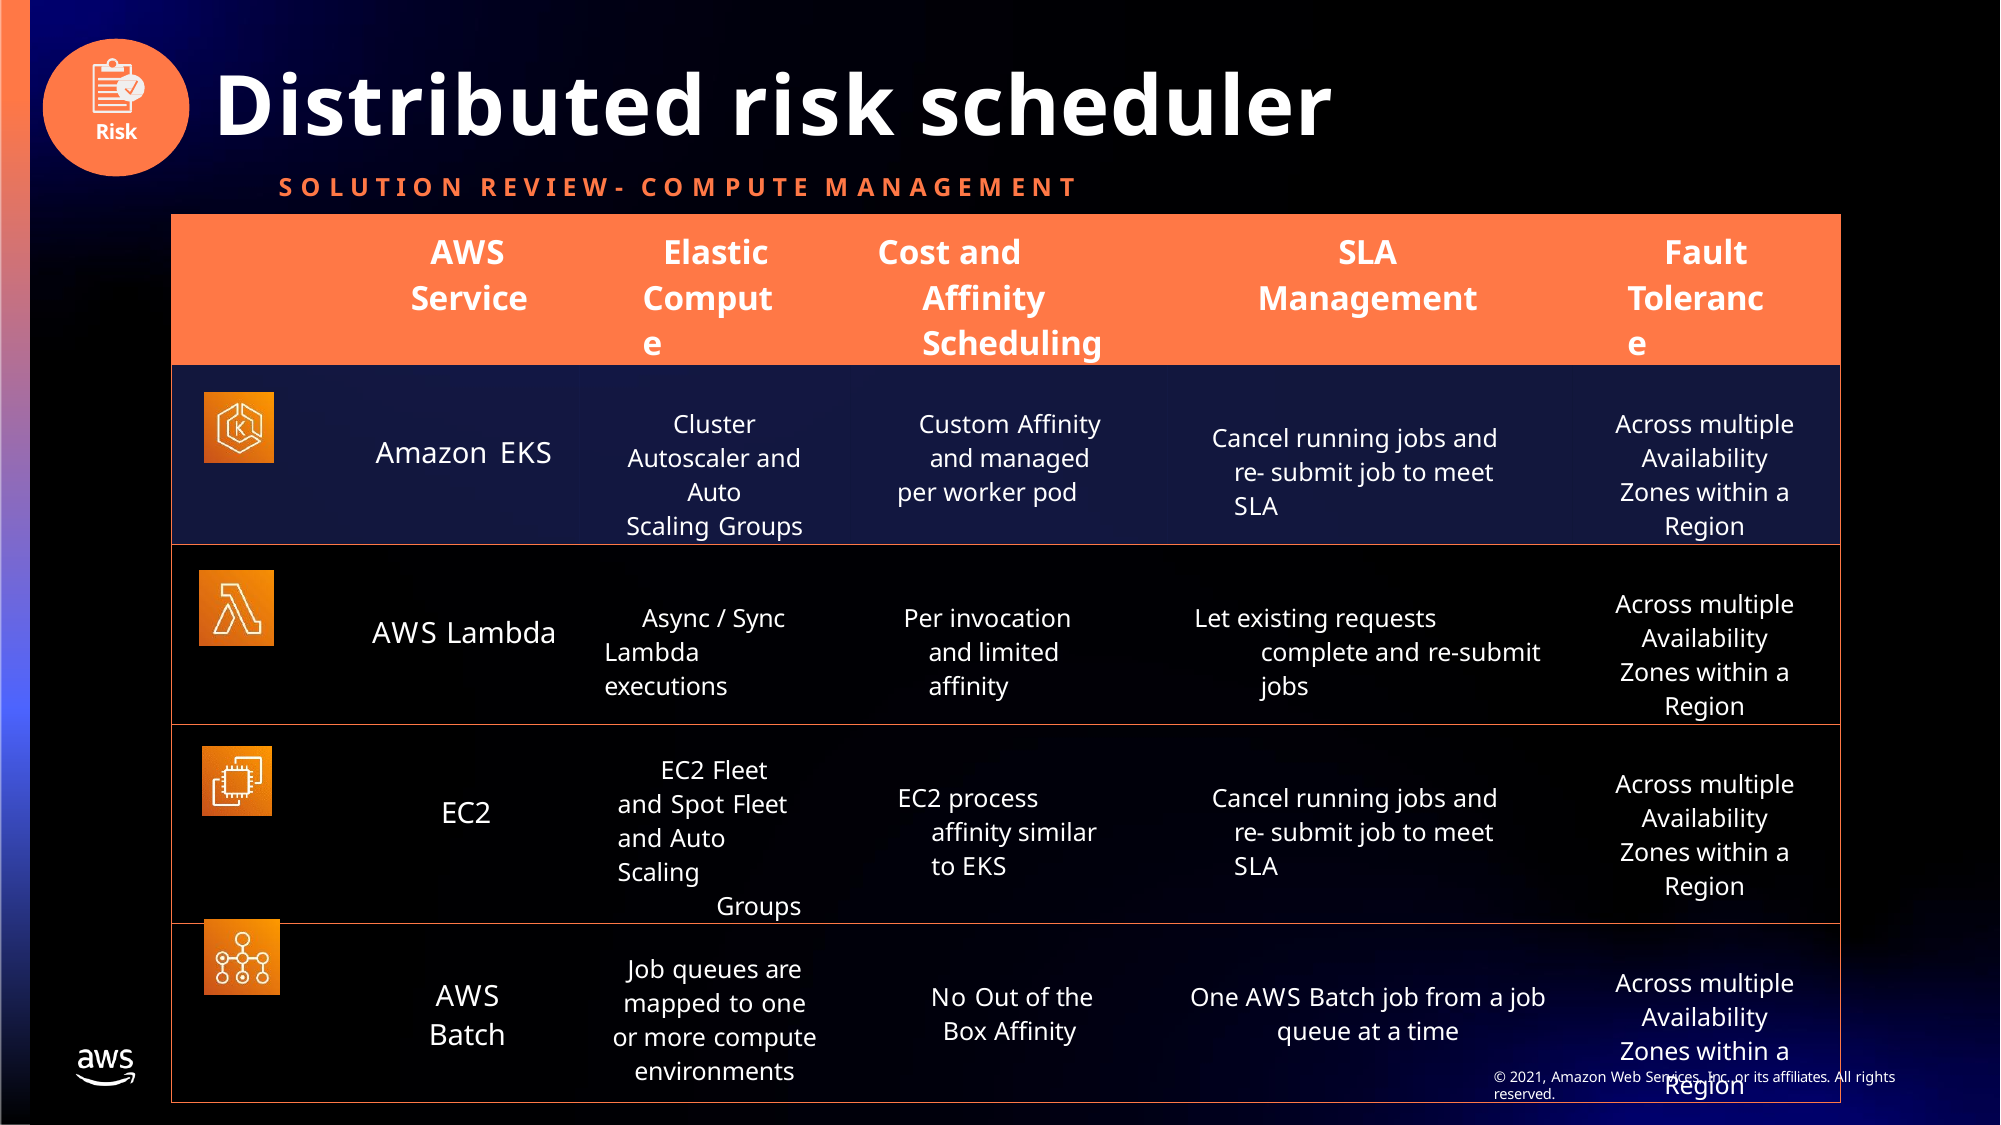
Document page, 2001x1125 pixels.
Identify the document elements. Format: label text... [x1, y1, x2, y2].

table_cell Cluster Autoscaler and Auto Scaling Groups [580, 365, 851, 544]
picture [198, 570, 275, 646]
table_cell AWS Lambda [172, 545, 580, 724]
table_cell Custom Affinity and managed per worker pod [851, 365, 1168, 544]
footer © 2021, Amazon Web Services, Inc. or its affiliates. All rights reserved. [1491, 1066, 1958, 1125]
table_header SLA Management [1168, 241, 1572, 365]
table_cell Cancel running jobs and re- submit job to meet SLA [1168, 725, 1572, 923]
table_cell Per invocation and limited affinity [851, 545, 1168, 724]
table_cell Cancel running jobs and re- submit job to meet SLA [1168, 365, 1572, 544]
table_header Fault Tolerance [1572, 214, 1840, 365]
text_box Risk [93, 116, 139, 144]
table_cell No Out of the Box Affinity [851, 924, 1168, 1102]
table_cell EC2 Fleet and Spot Fleet and Auto Scaling Groups [580, 725, 851, 923]
picture [201, 746, 272, 817]
table_cell Job queues are mapped to one or more compute environments [580, 924, 851, 1102]
table_cell AWS Batch [172, 924, 580, 1102]
table_cell Across multiple Availability Zones within a Region [1572, 365, 1840, 544]
table_header AWS Service [172, 214, 580, 365]
picture [204, 919, 280, 995]
table_header Elastic Compute [580, 241, 851, 365]
table_cell Async / Sync Lambda executions [580, 545, 851, 724]
table_header Cost and Affinity Scheduling [851, 241, 1168, 365]
text_box [92, 58, 145, 113]
table_cell One AWS Batch job from a job queue at a time [1168, 924, 1572, 1102]
table_cell EC2 [172, 725, 580, 923]
text_box [42, 38, 190, 177]
table_cell EC2 process affinity similar to EKS [851, 725, 1168, 923]
table_cell Across multiple Availability Zones within a Region [1572, 545, 1840, 724]
picture [0, 0, 2000, 1125]
title Distributed risk scheduler S O L U T I O N R E V I E W - C O M P U T E M A N A G E M E N T [211, 50, 1789, 241]
picture [204, 392, 275, 463]
table_cell Amazon EKS [172, 365, 580, 544]
table_cell Let existing requests complete and re-submit jobs [1168, 545, 1572, 724]
table_cell Across multiple Availability Zones within a Region [1572, 924, 1840, 1066]
table_cell Across multiple Availability Zones within a Region [1572, 725, 1840, 923]
